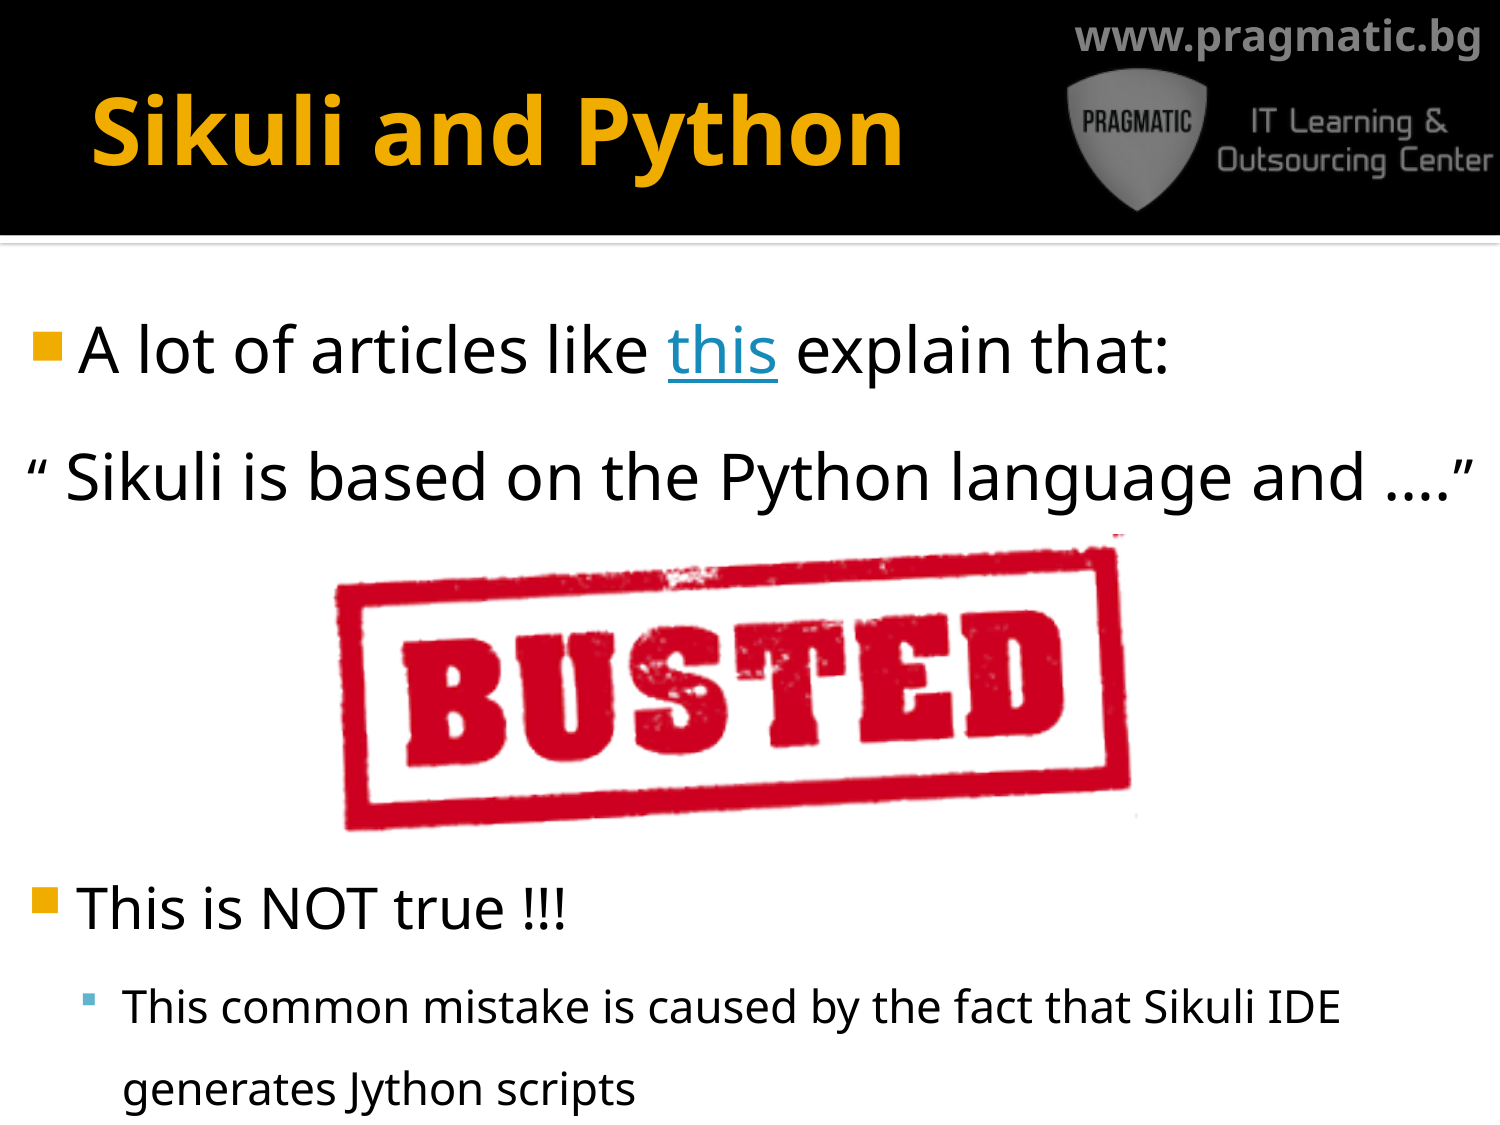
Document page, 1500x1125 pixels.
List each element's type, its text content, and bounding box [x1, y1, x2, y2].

title Sikuli and Python [75, 24, 1063, 231]
list A lot of articles like this explain that: “ Sikuli is based on the Python language and ….” [0, 249, 1500, 538]
picture [1063, 62, 1500, 217]
picture [324, 534, 1138, 839]
text_box This is NOT true !!! This common mistake is caused by the fact that Sikuli IDE generates Jython scripts [0, 822, 1500, 1125]
